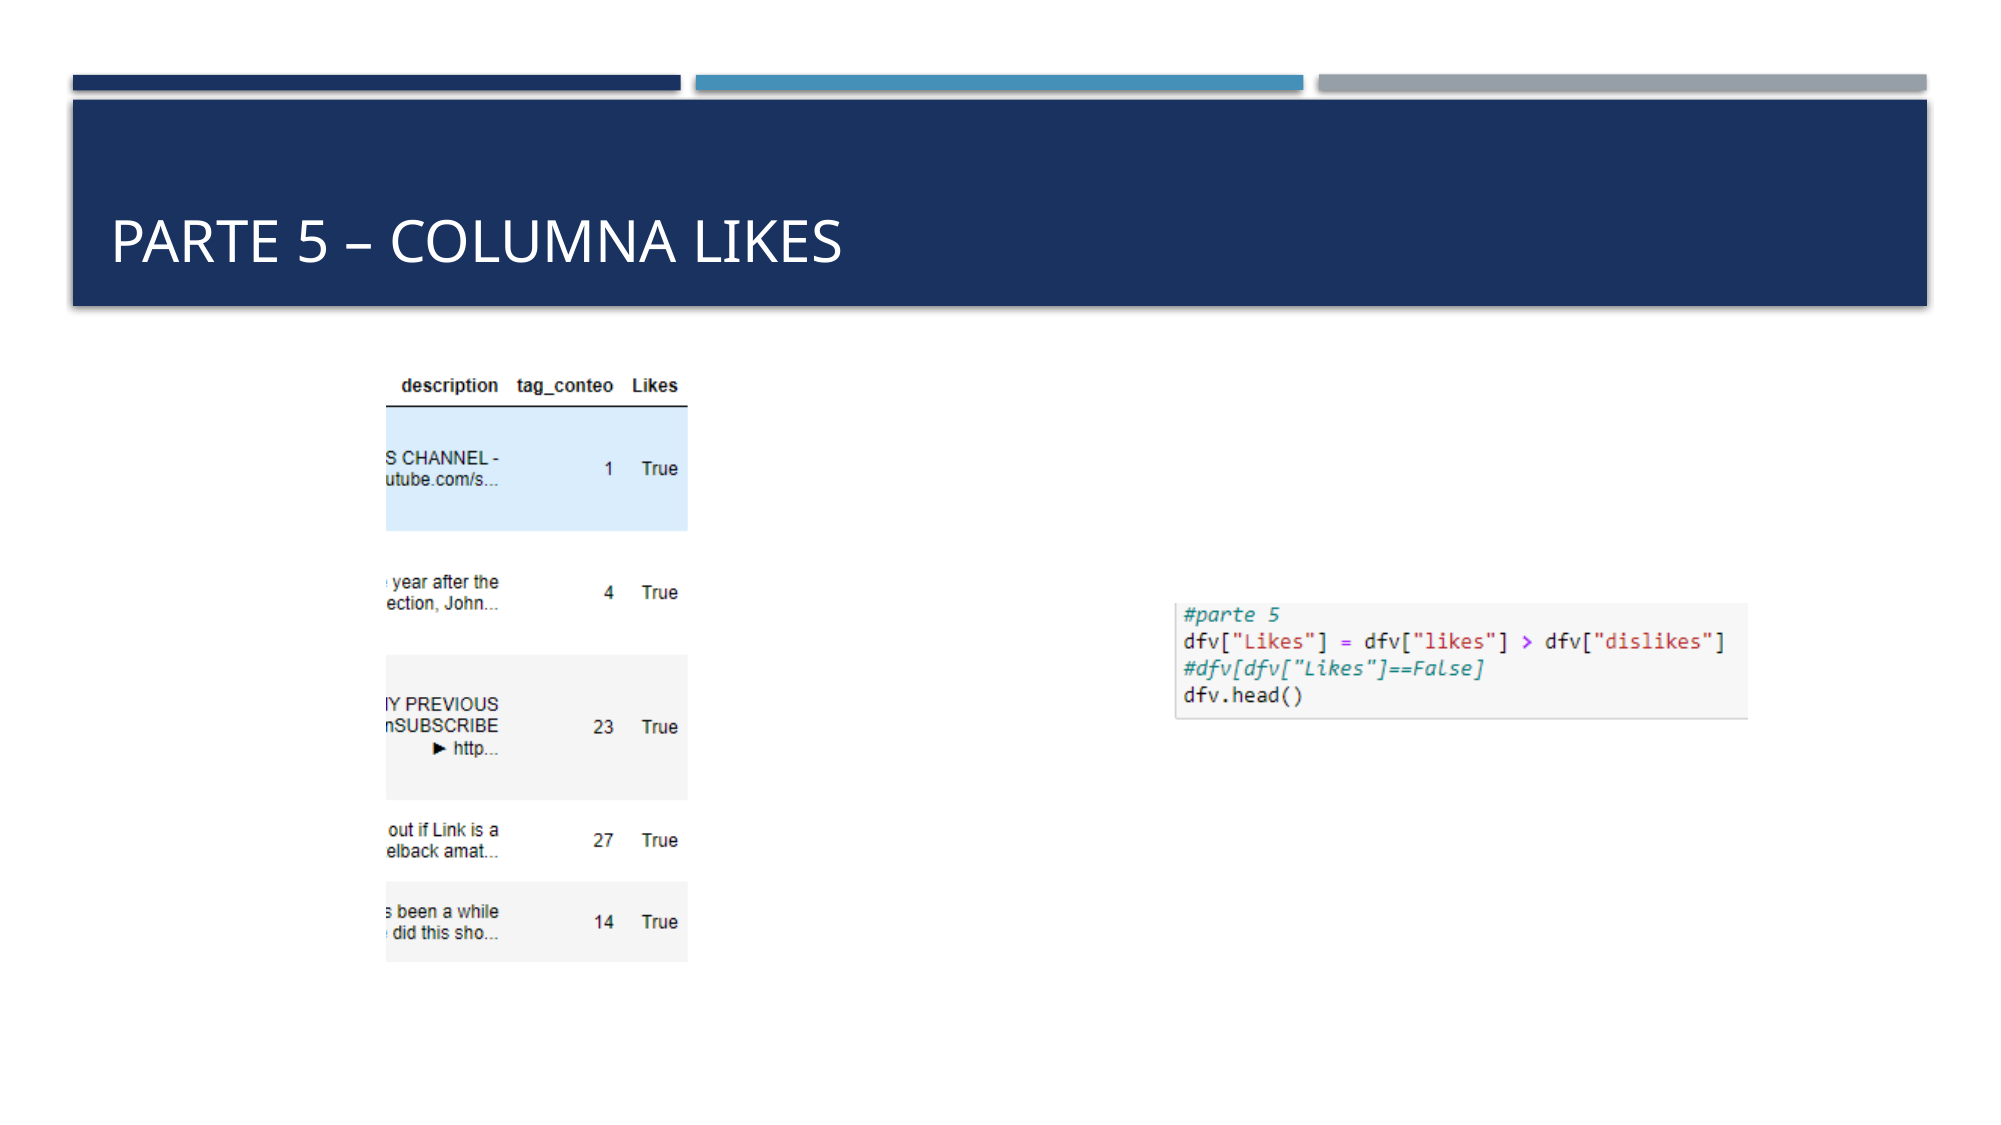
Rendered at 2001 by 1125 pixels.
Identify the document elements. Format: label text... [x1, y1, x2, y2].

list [1171, 603, 1748, 724]
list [385, 364, 695, 962]
title Parte 5 – Columna Likes [95, 119, 1905, 282]
